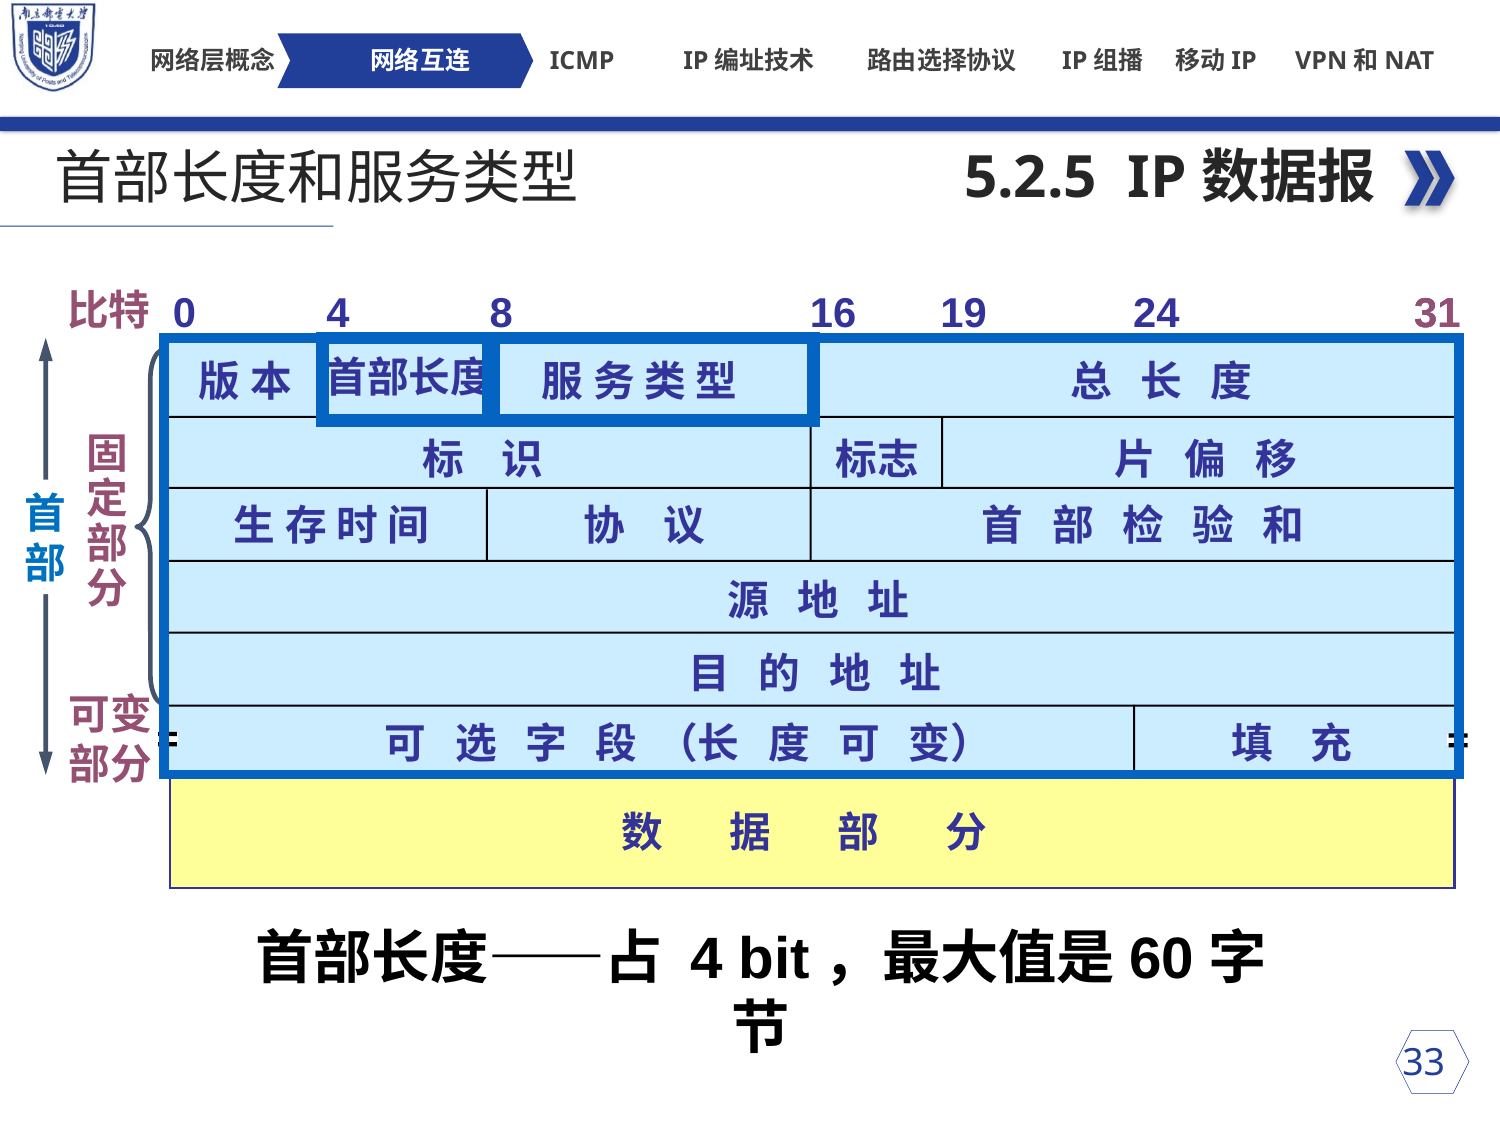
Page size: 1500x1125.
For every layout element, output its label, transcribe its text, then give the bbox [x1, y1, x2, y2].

text_box 比特 [52, 276, 166, 342]
text_box [275, 75, 528, 90]
text_box [1306, 337, 1460, 775]
picture [0, 0, 108, 93]
text_box [1306, 776, 1455, 889]
text_box 可变 部分 [53, 680, 167, 795]
text_box IP编址技术 [691, 44, 833, 75]
text_box 0 [166, 279, 212, 337]
text_box [144, 349, 163, 680]
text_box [215, 337, 1306, 999]
text_box IP组播 [994, 44, 1212, 75]
text_box 4 [311, 279, 365, 337]
text_box 31 [1399, 279, 1476, 344]
text_box ICMP [473, 44, 691, 75]
text_box [169, 776, 215, 889]
text_box 8 [474, 279, 528, 332]
text_box 19 [925, 279, 1002, 337]
text_box 33 [1363, 1030, 1494, 1092]
text_box [163, 337, 215, 775]
text_box 路由选择协议 [833, 44, 994, 75]
text_box 首部长度和服务类型 [0, 138, 653, 213]
text_box 固 定 部 分 [83, 425, 144, 620]
text_box VPN和NAT [1256, 44, 1474, 75]
text_box 5.2.5 IP数据报 [113, 132, 1391, 217]
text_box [1404, 150, 1455, 206]
text_box [0, 116, 1500, 132]
text_box [275, 32, 527, 44]
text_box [156, 732, 178, 745]
text_box 24 [1118, 279, 1195, 337]
text_box 移动IP [1212, 44, 1256, 75]
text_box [1446, 734, 1469, 746]
text_box 16 [794, 279, 872, 337]
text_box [9, 337, 83, 775]
text_box 网络互连 [311, 44, 473, 75]
text_box 网络层概念 [108, 44, 311, 75]
